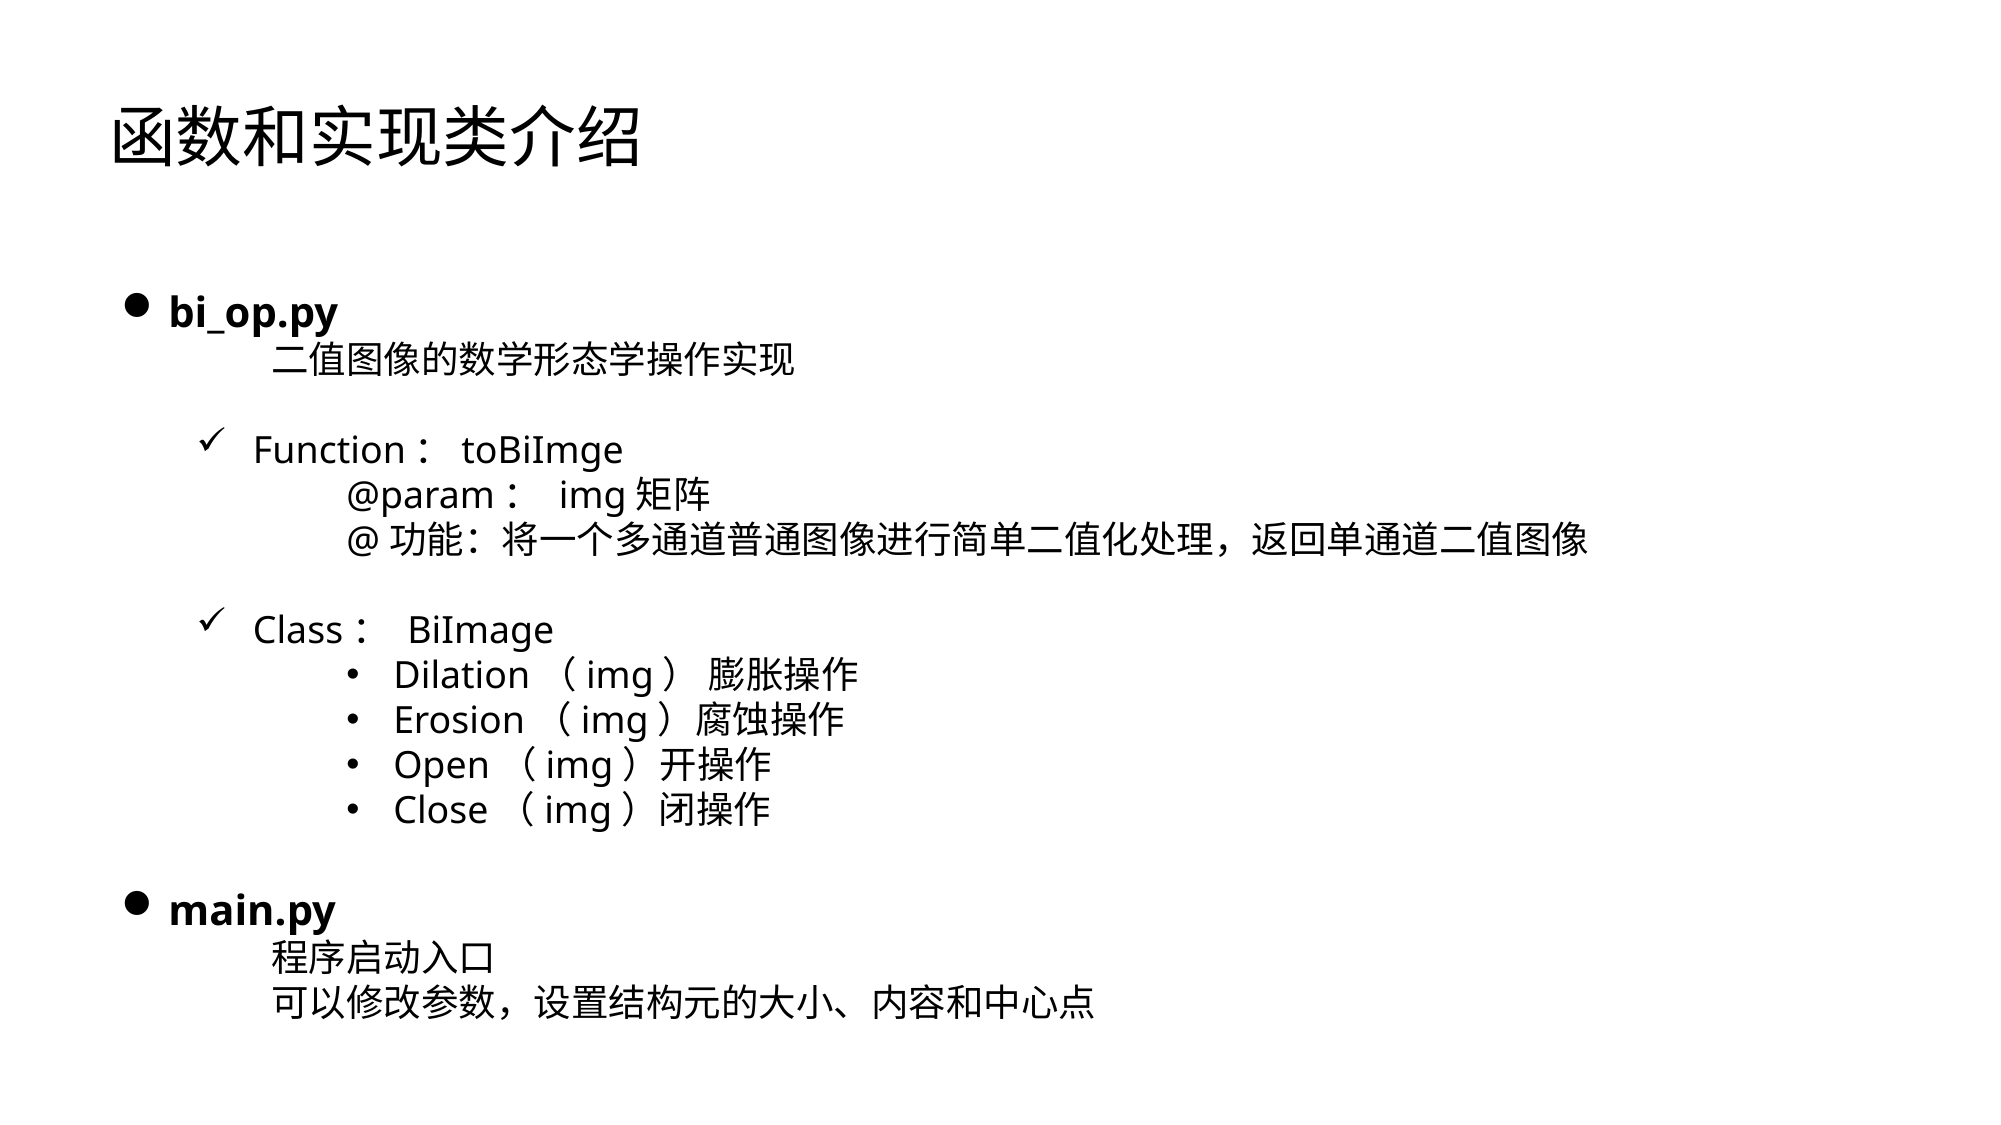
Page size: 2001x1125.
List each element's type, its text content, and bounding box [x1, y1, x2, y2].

text_box bi_op.py 二值图像的数学形态学操作实现 Function：toBiImge @param： img矩阵 @功能：将一个多通道普通图像进行简单二值化处理，返回单通道二值图像 Class： BiImage Dilation（img） 膨胀操作 Erosion（img）腐蚀操作 Open（img）开操作 Close（img）闭操作 [106, 278, 1763, 928]
text_box 函数和实现类介绍 [94, 87, 880, 183]
text_box main.py 程序启动入口 可以修改参数，设置结构元的大小、内容和中心点 [106, 876, 1540, 1032]
